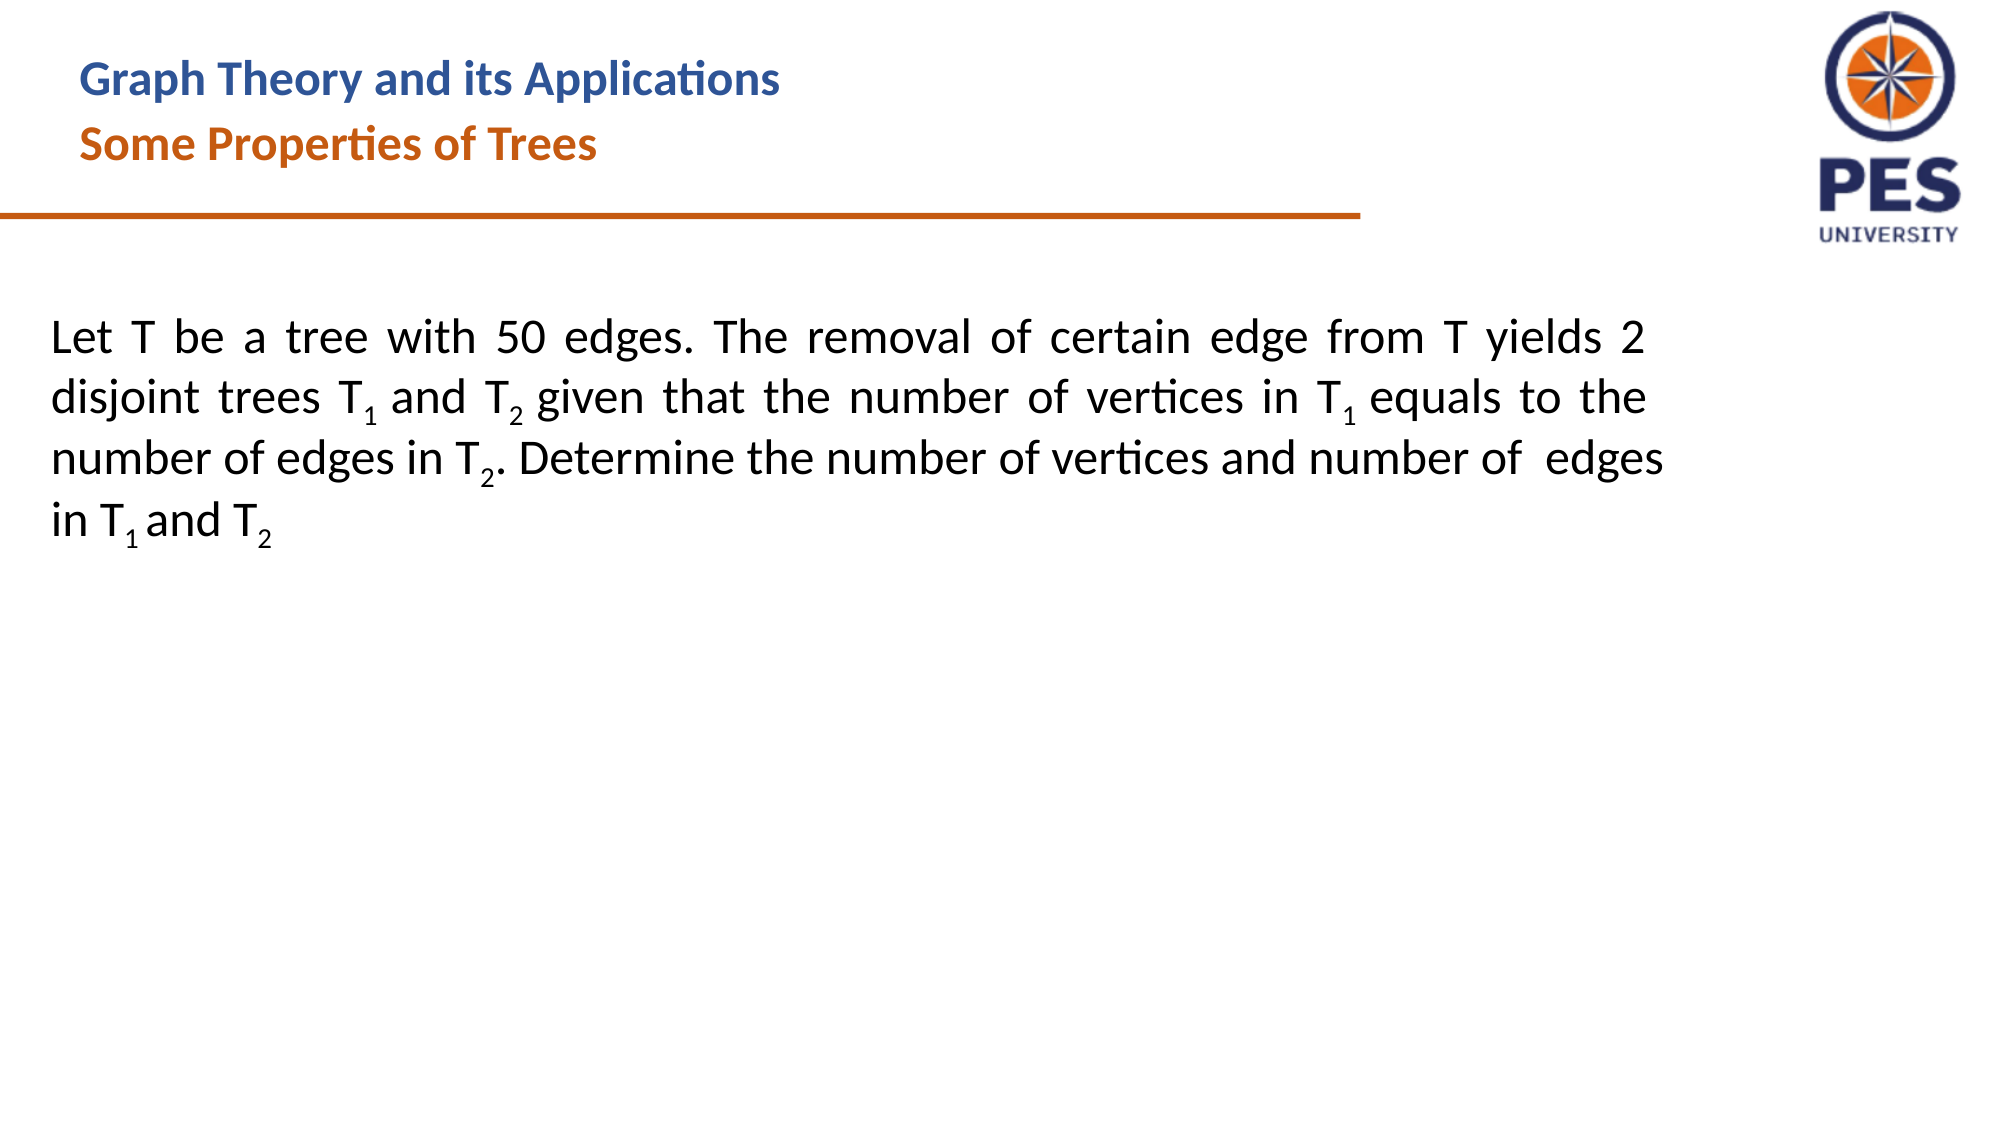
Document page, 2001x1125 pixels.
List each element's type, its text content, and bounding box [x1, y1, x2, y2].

picture [1784, 0, 2000, 277]
text_box Graph Theory and its Applications Some Properties of Trees Let T be a tree with 50 edges. The removal of certain edge from T yields 2 disjoint trees T1 and T2 given that the number of vertices in T1 equals to the number of edges in T2. Determine the number of vertices and number of edges in T1 and T2 [42, 37, 1673, 549]
